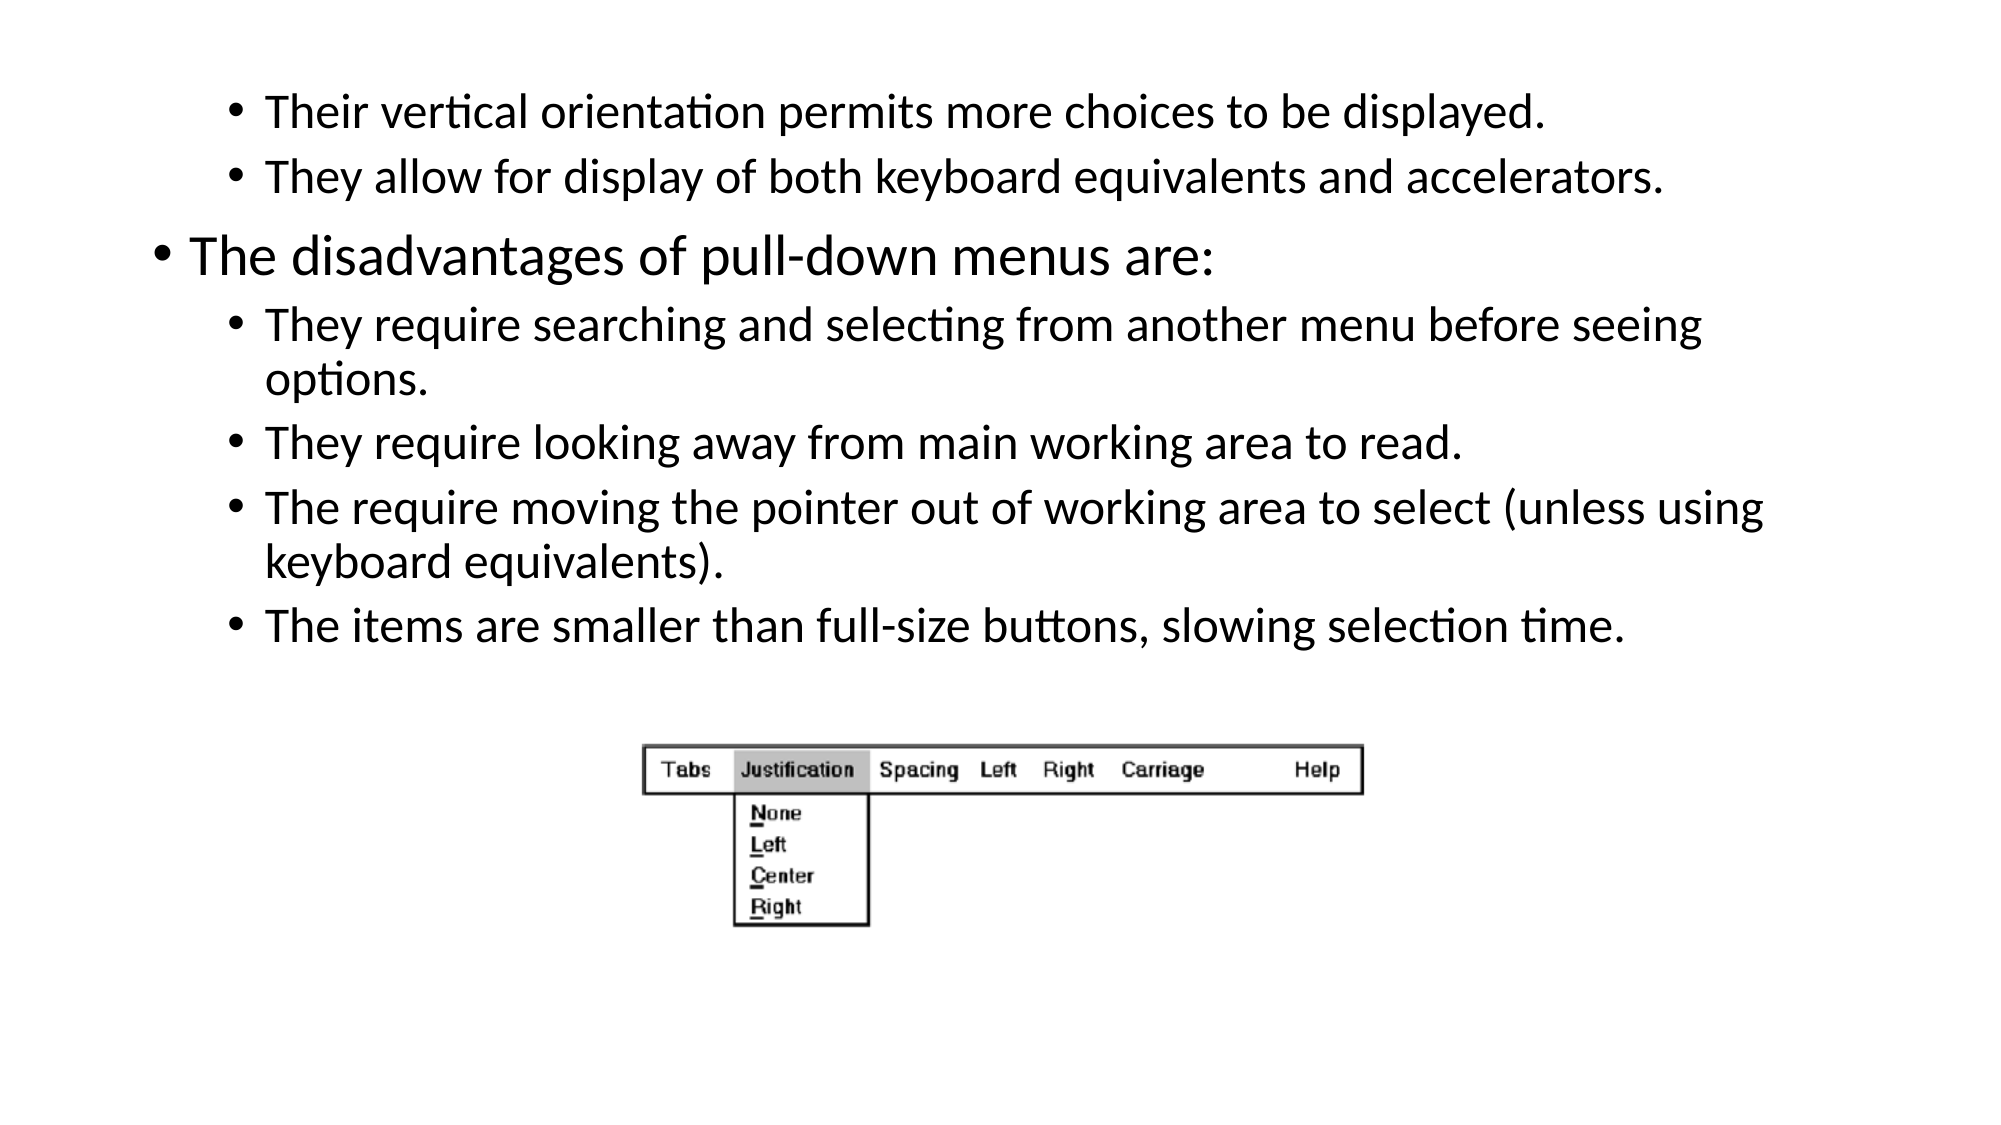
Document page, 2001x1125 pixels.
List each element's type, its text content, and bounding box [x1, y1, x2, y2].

list Their vertical orientation permits more choices to be displayed. They allow for display of both keyboard equivalents and accelerators. The disadvantages of pull-down menus are: They require searching and selecting from another menu before seeing options. They require looking away from main working area to read. The require moving the pointer out of working area to select (unless using keyboard equivalents). The items are smaller than full-size buttons, slowing selection time. [137, 78, 1863, 1014]
picture [615, 726, 1409, 944]
